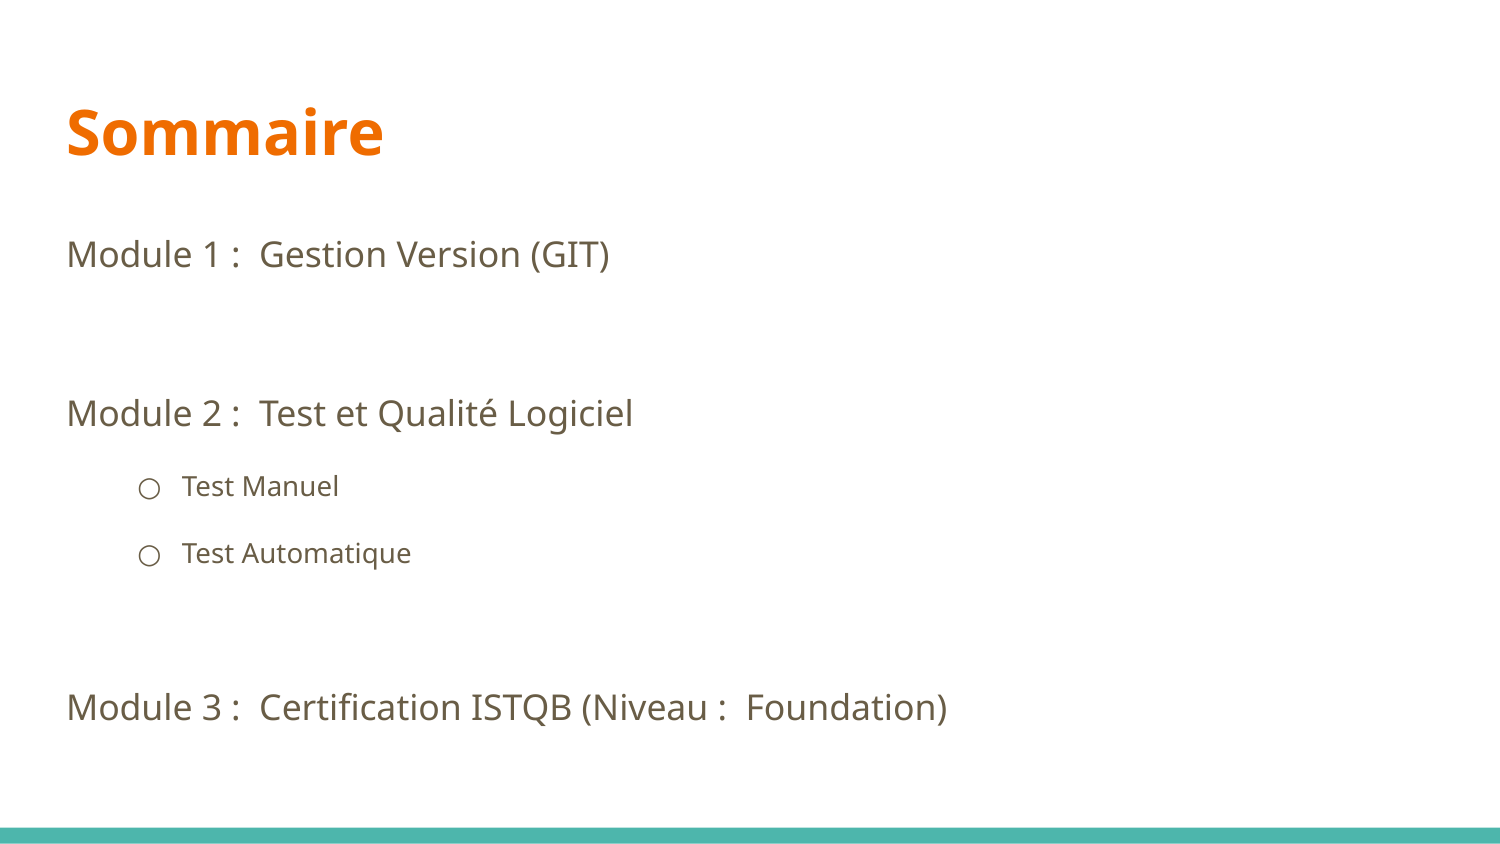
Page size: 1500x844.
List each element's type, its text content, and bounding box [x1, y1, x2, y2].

list Module 1 : Gestion Version (GIT) Module 2 : Test et Qualité Logiciel Test Manuel Test Automatique Module 3 : Certification ISTQB (Niveau : Foundation) [51, 207, 1449, 750]
title Sommaire [51, 72, 1449, 189]
